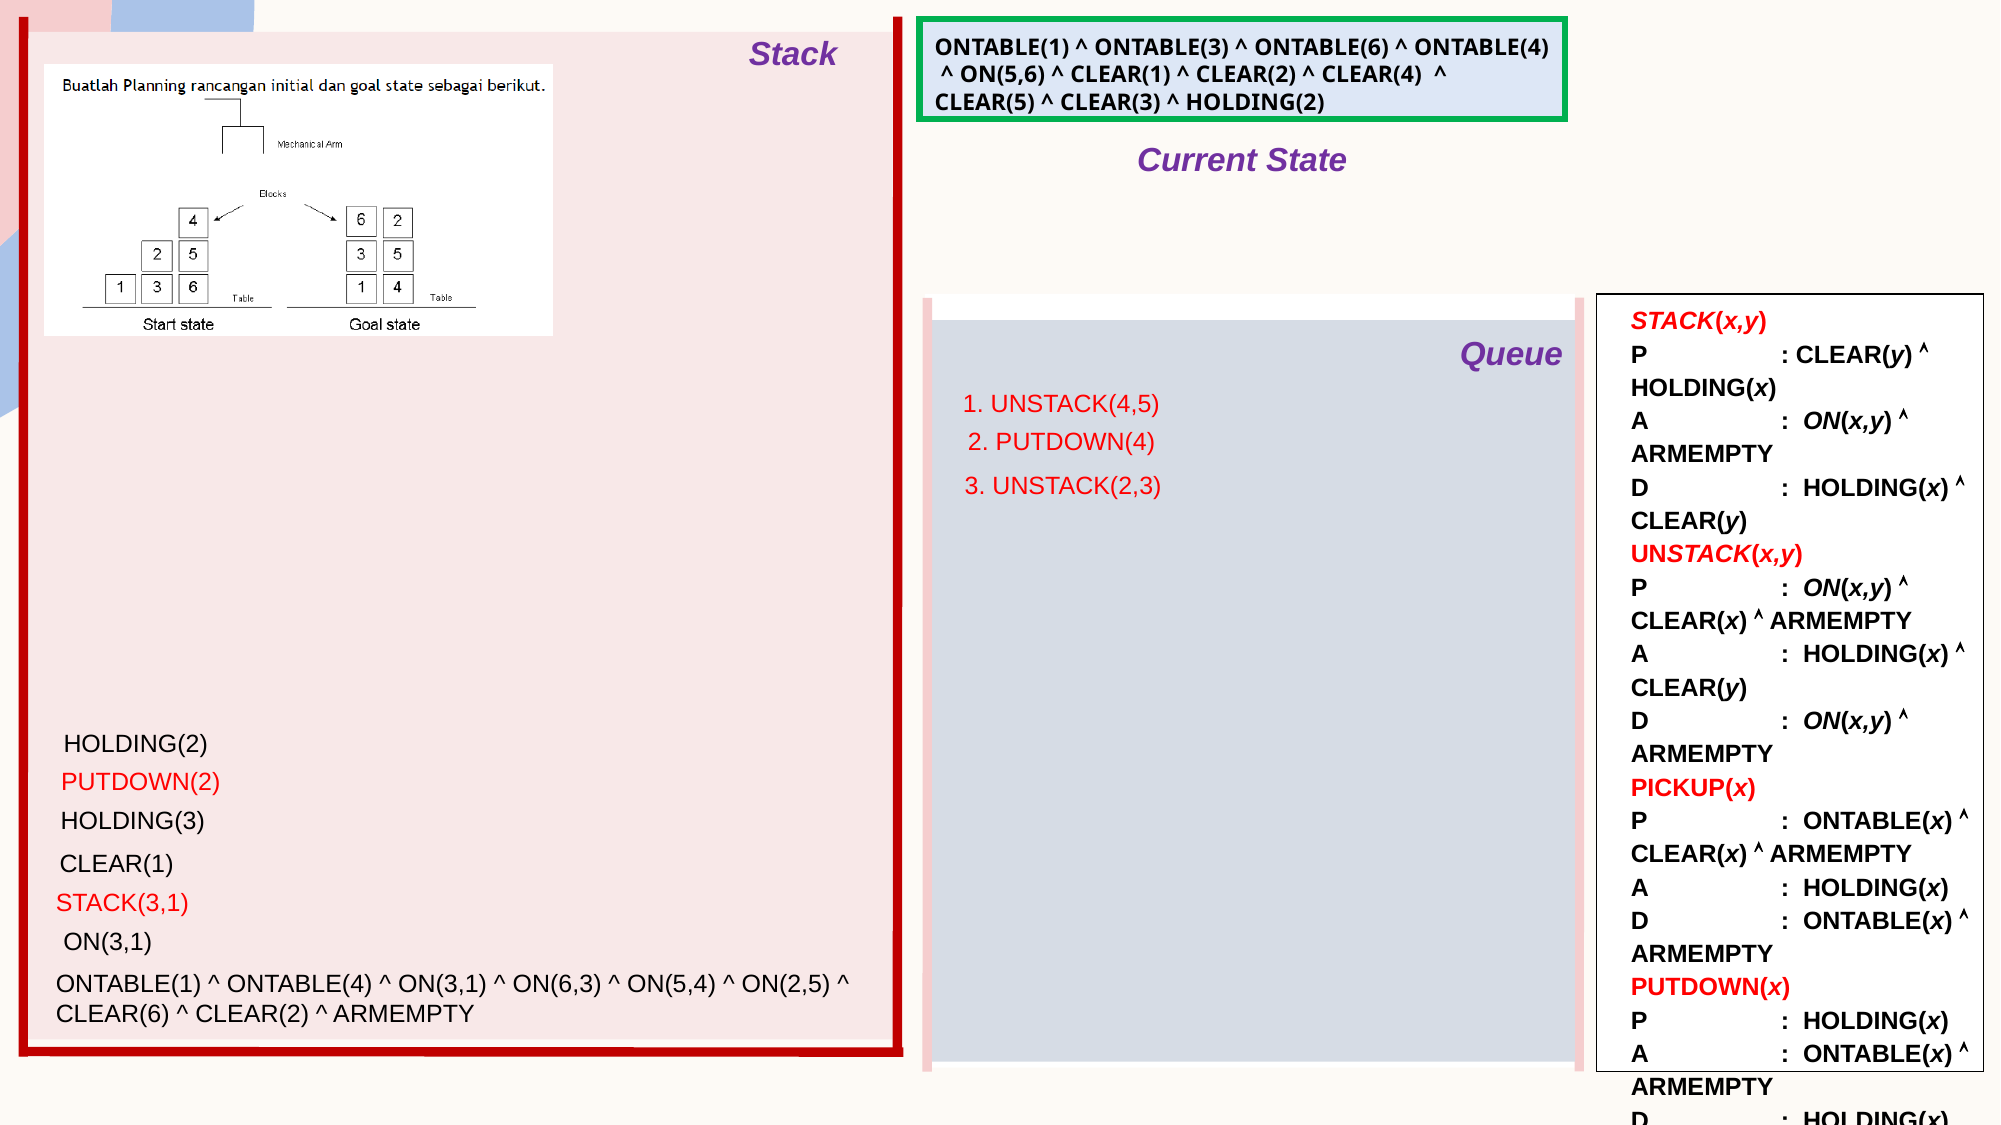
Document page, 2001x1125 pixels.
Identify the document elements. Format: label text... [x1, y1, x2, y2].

text_box STACK(x,y) P : CLEAR(y)  HOLDING(x) A : ON(x,y)  ARMEMPTY D : HOLDING(x)  CLEAR(y) UNSTACK(x,y) P : ON(x,y)  CLEAR(x)  ARMEMPTY A : HOLDING(x)  CLEAR(y) D : ON(x,y)  ARMEMPTY PICKUP(x) P : ONTABLE(x)  CLEAR(x)  ARMEMPTY A : HOLDING(x) D : ONTABLE(x)  ARMEMPTY PUTDOWN(x) P : HOLDING(x) A : ONTABLE(x)  ARMEMPTY D : HOLDING(x) [1596, 293, 1984, 1072]
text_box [919, 18, 1565, 182]
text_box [20, 11, 904, 1057]
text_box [924, 293, 1580, 1072]
picture [44, 63, 553, 336]
